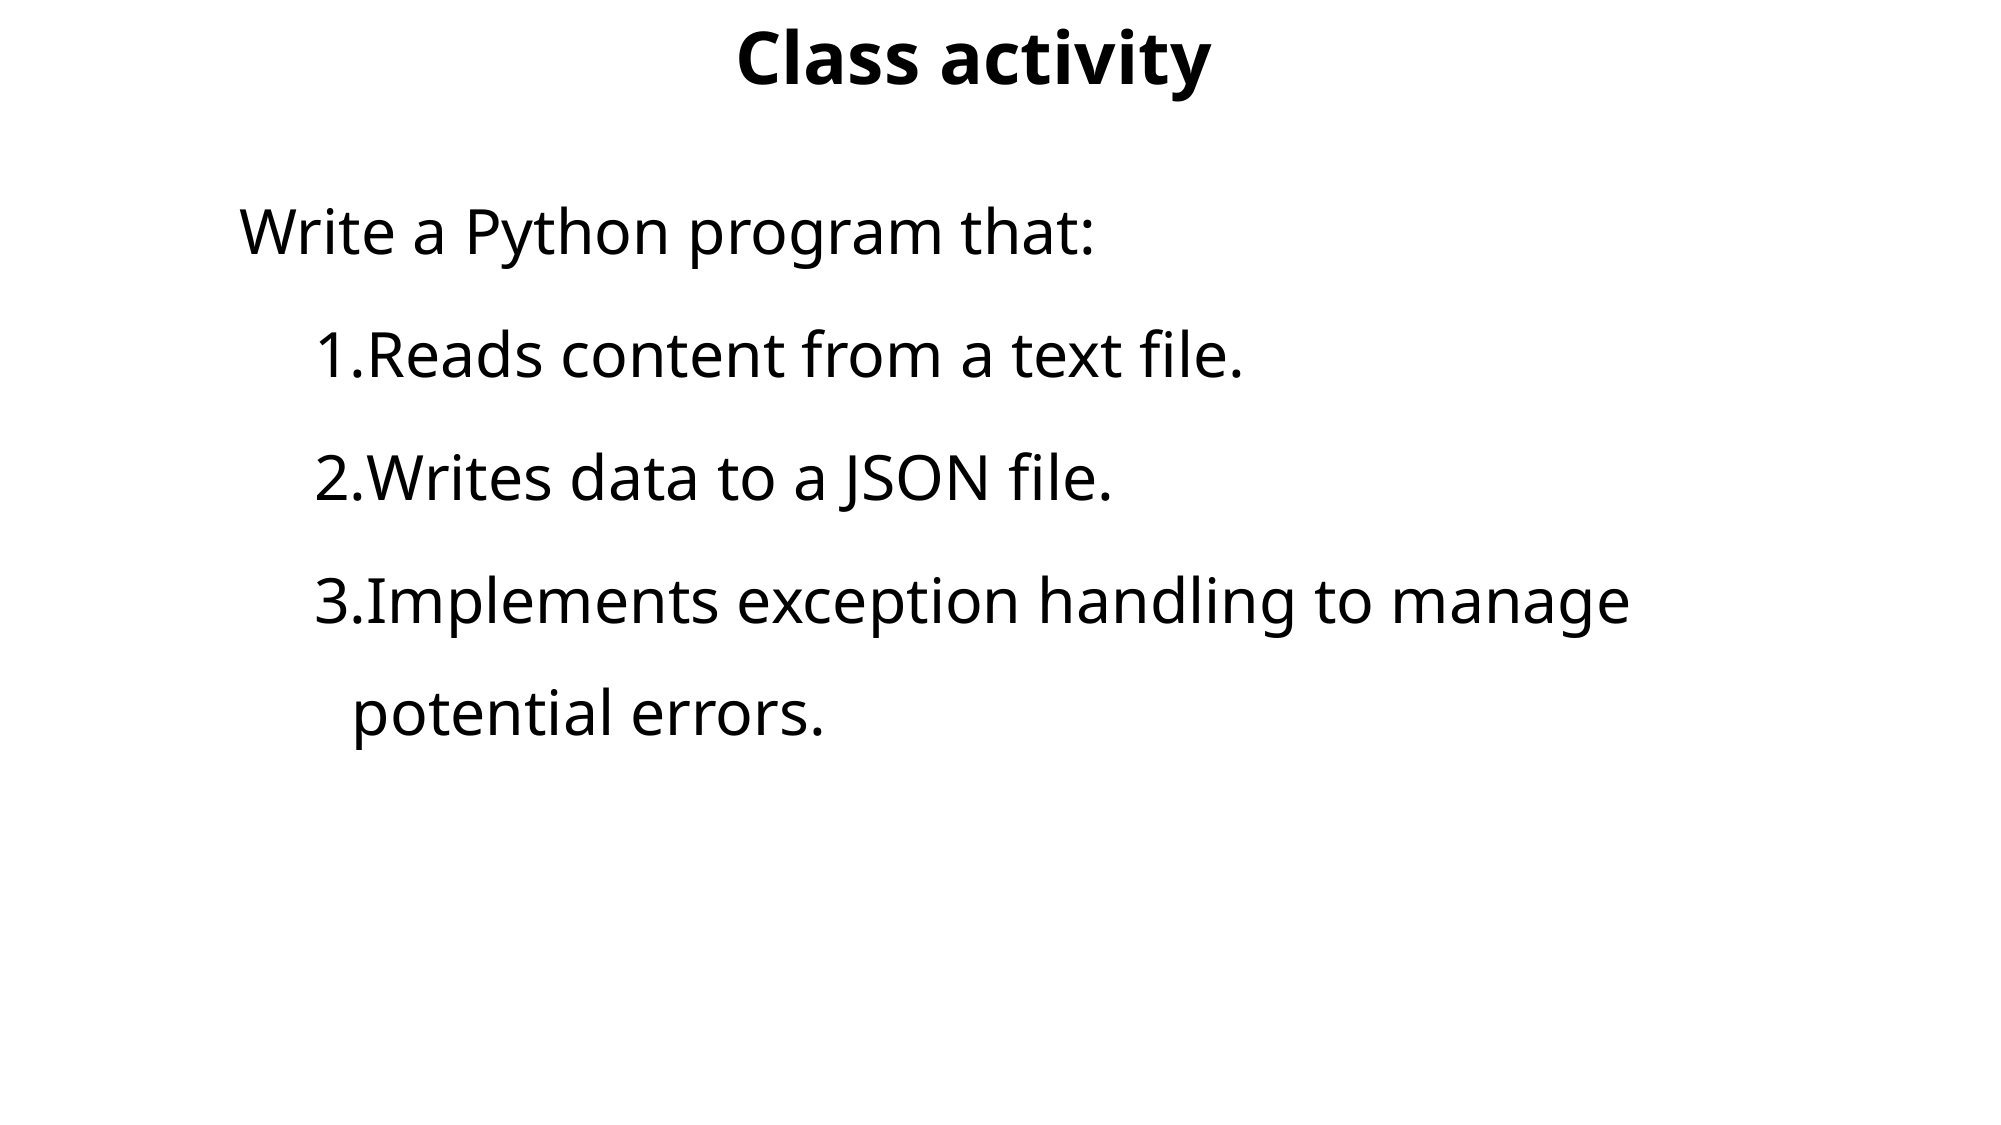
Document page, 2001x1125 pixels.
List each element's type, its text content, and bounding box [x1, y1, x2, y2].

list Write a Python program that: Reads content from a text file. Writes data to a JSON file. Implements exception handling to manage potential errors. [224, 147, 1776, 271]
title Class activity [720, 0, 1280, 123]
